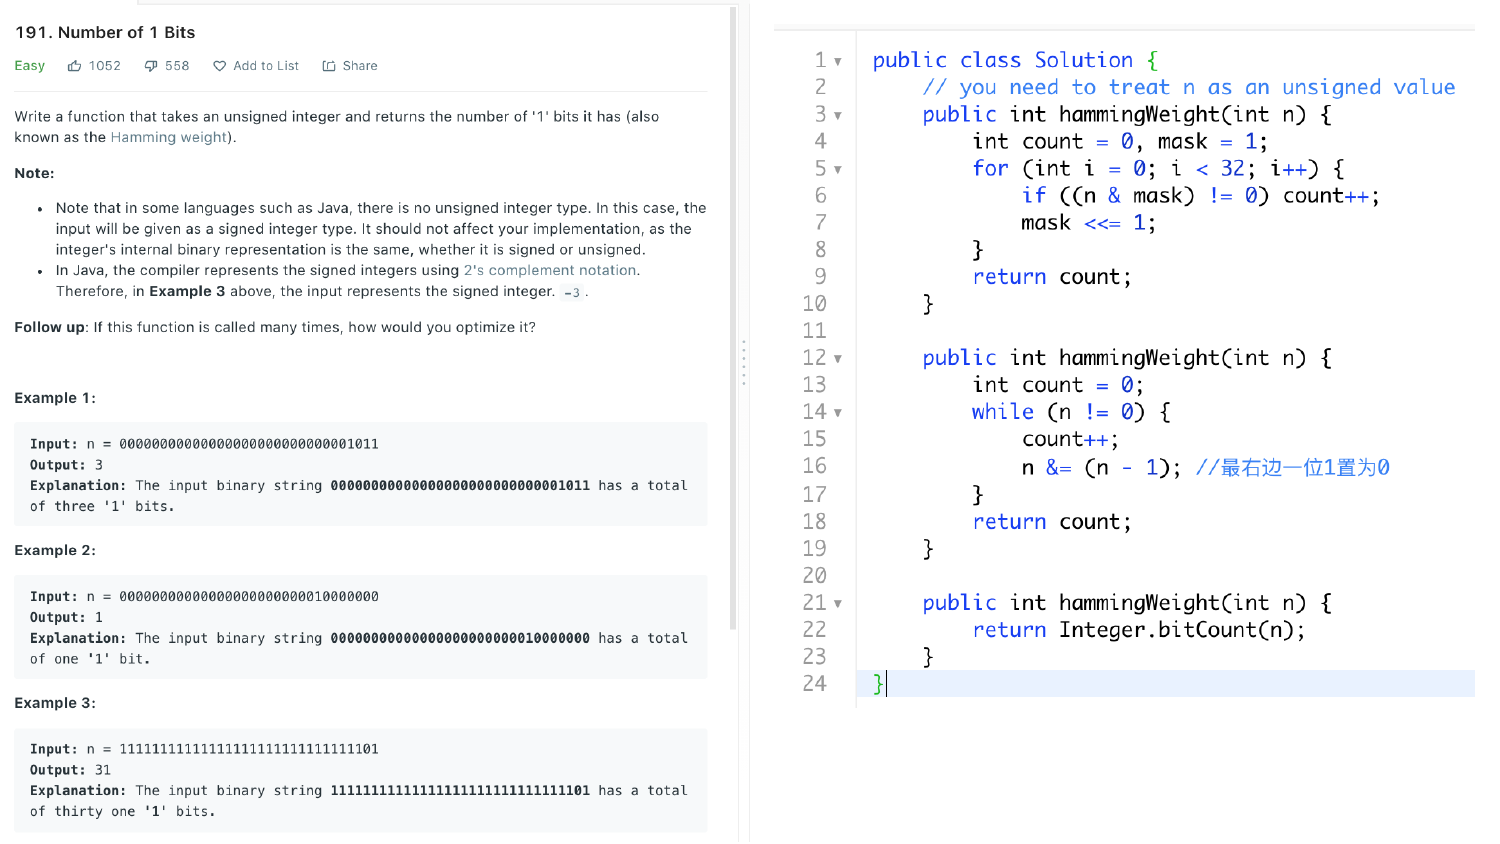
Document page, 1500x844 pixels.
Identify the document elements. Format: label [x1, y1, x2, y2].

picture [774, 24, 1476, 708]
picture [0, 0, 751, 842]
